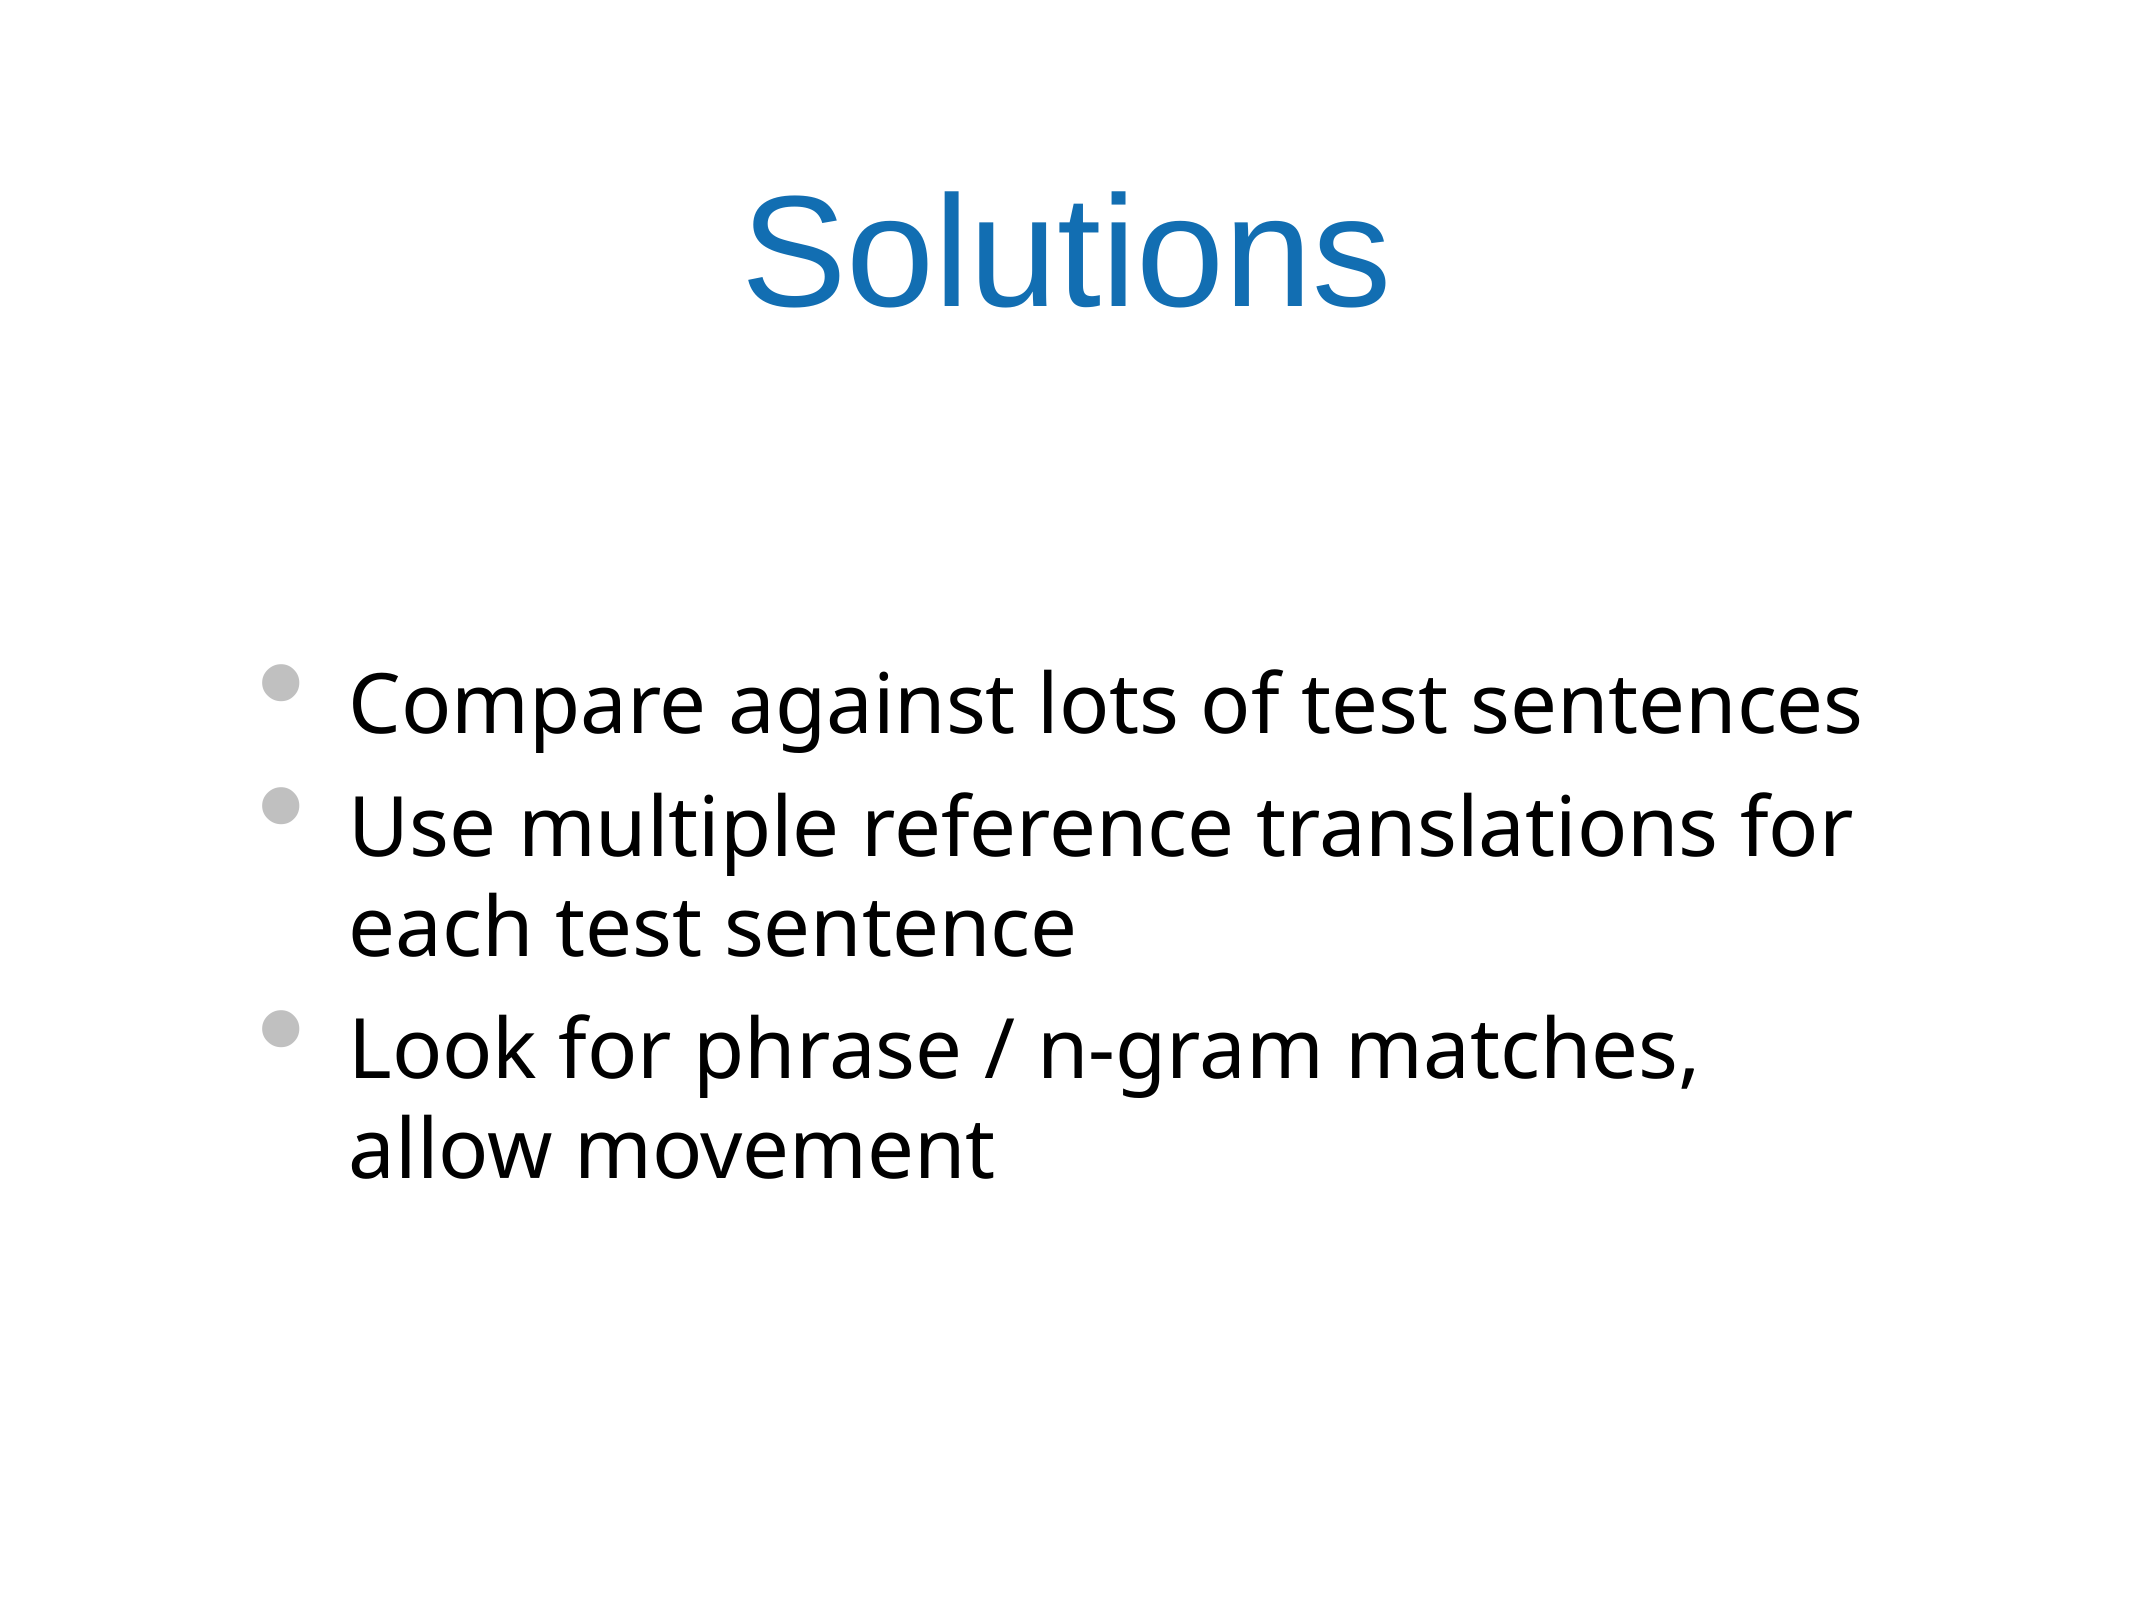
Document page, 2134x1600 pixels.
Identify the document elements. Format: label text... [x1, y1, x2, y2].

title Solutions [207, 42, 1926, 444]
list Compare against lots of test sentences Use multiple reference translations for each test sentence Look for phrase / n-gram matches, allow movement [207, 452, 1926, 1393]
